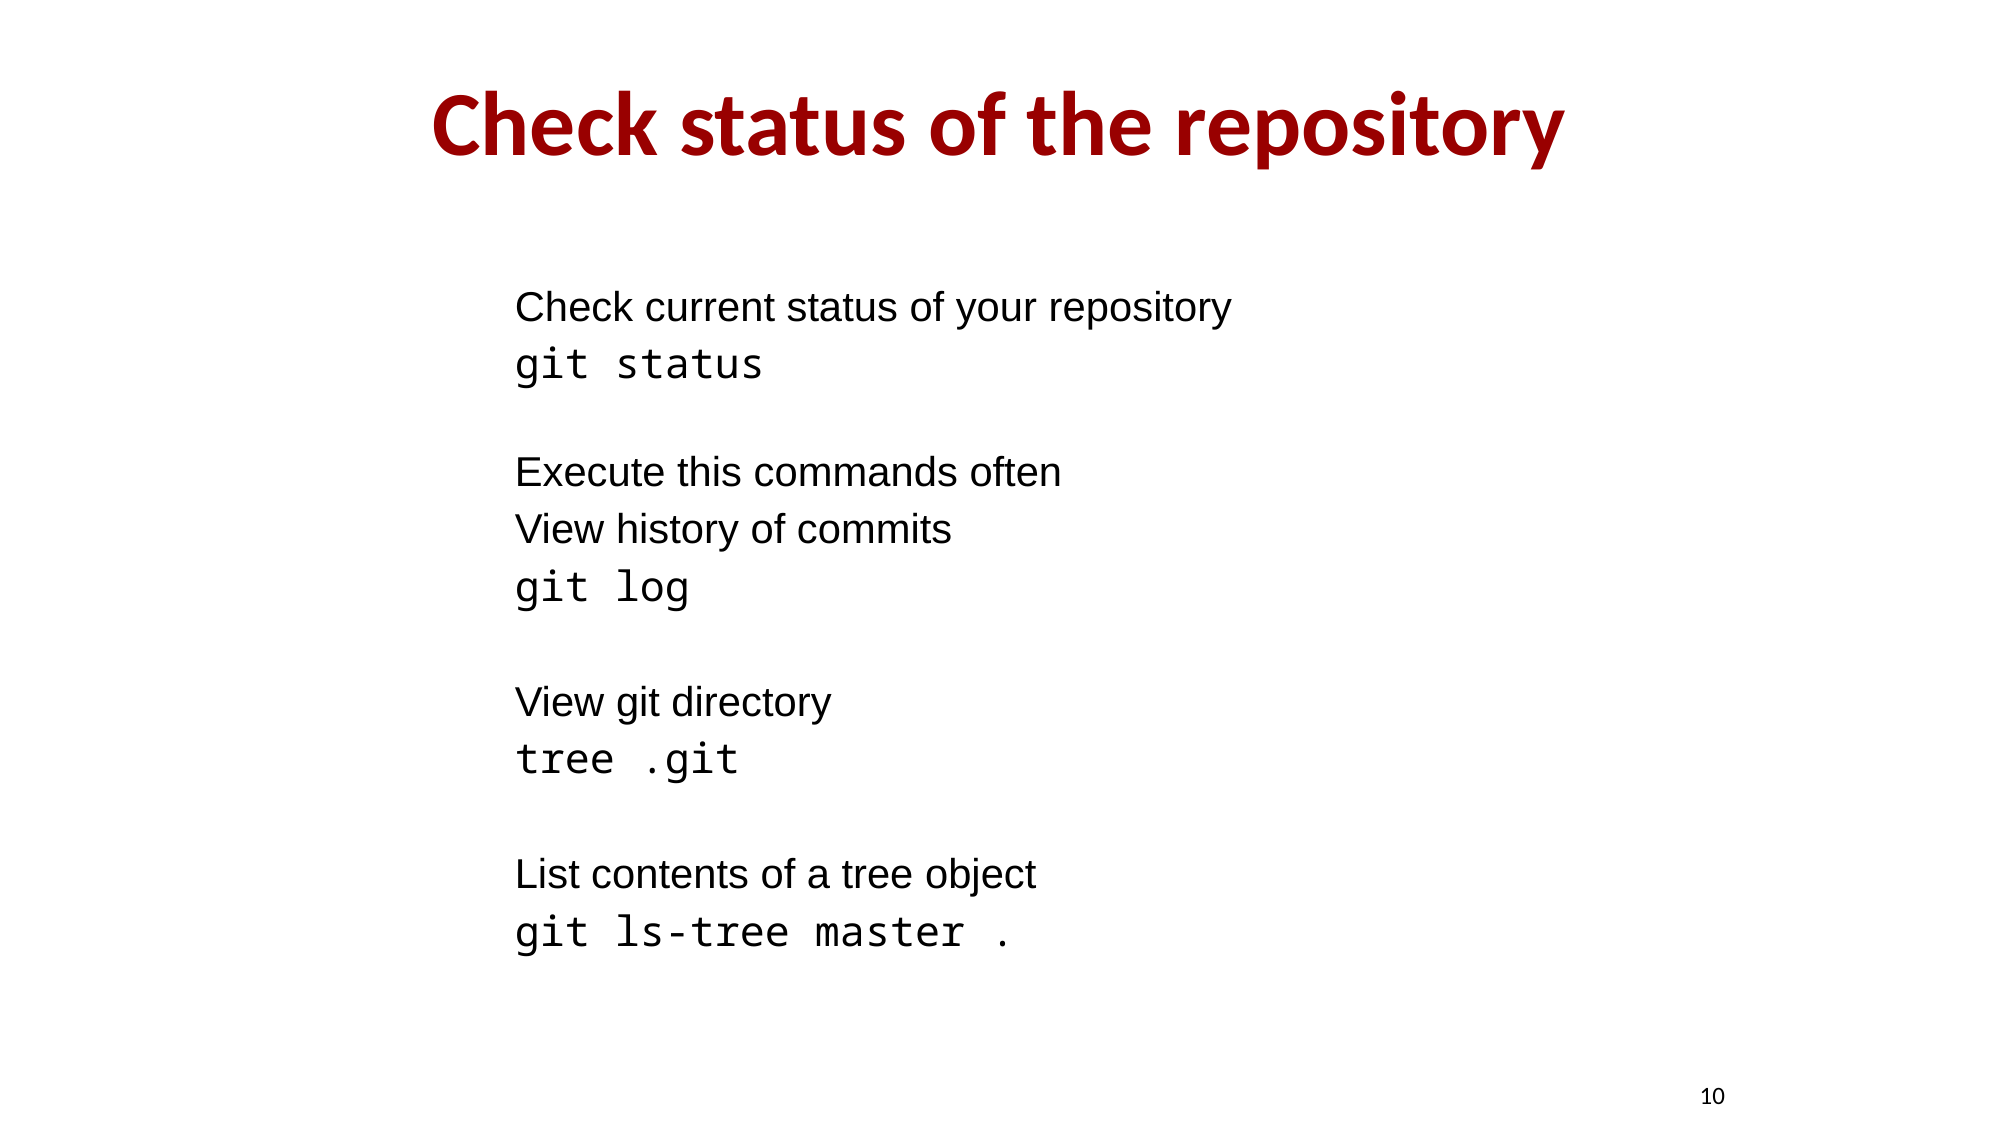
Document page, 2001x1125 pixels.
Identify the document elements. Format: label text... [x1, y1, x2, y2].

title Check status of the repository [324, 24, 1675, 213]
slide_number 10 [1374, 1065, 1725, 1125]
text_box Check current status of your repository git status Execute this commands often View history of commits git log View git directory tree .git List contents of a tree object git ls-tree master . [500, 272, 1500, 1040]
